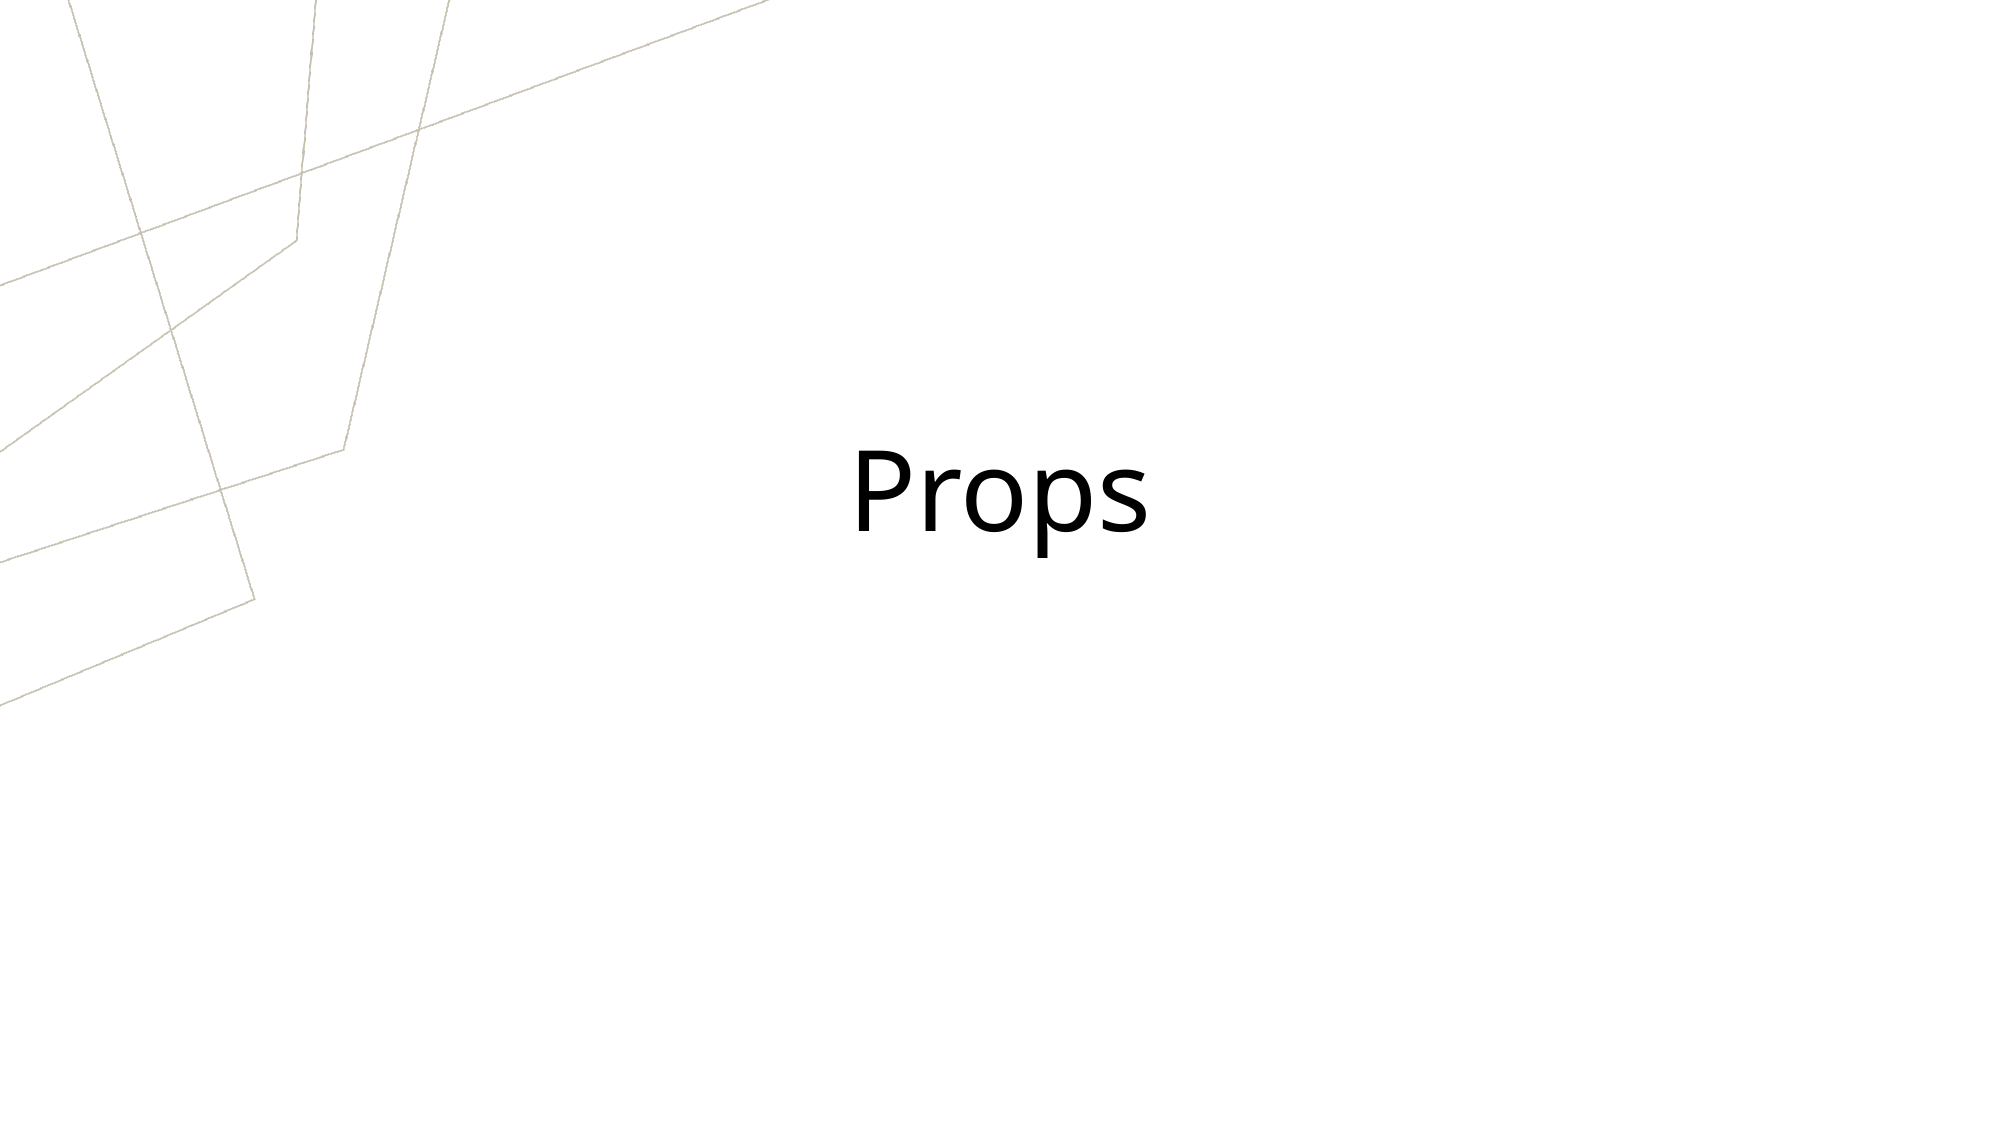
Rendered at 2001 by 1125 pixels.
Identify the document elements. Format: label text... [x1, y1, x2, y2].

text_box Props [833, 410, 1167, 561]
picture [0, 0, 803, 720]
